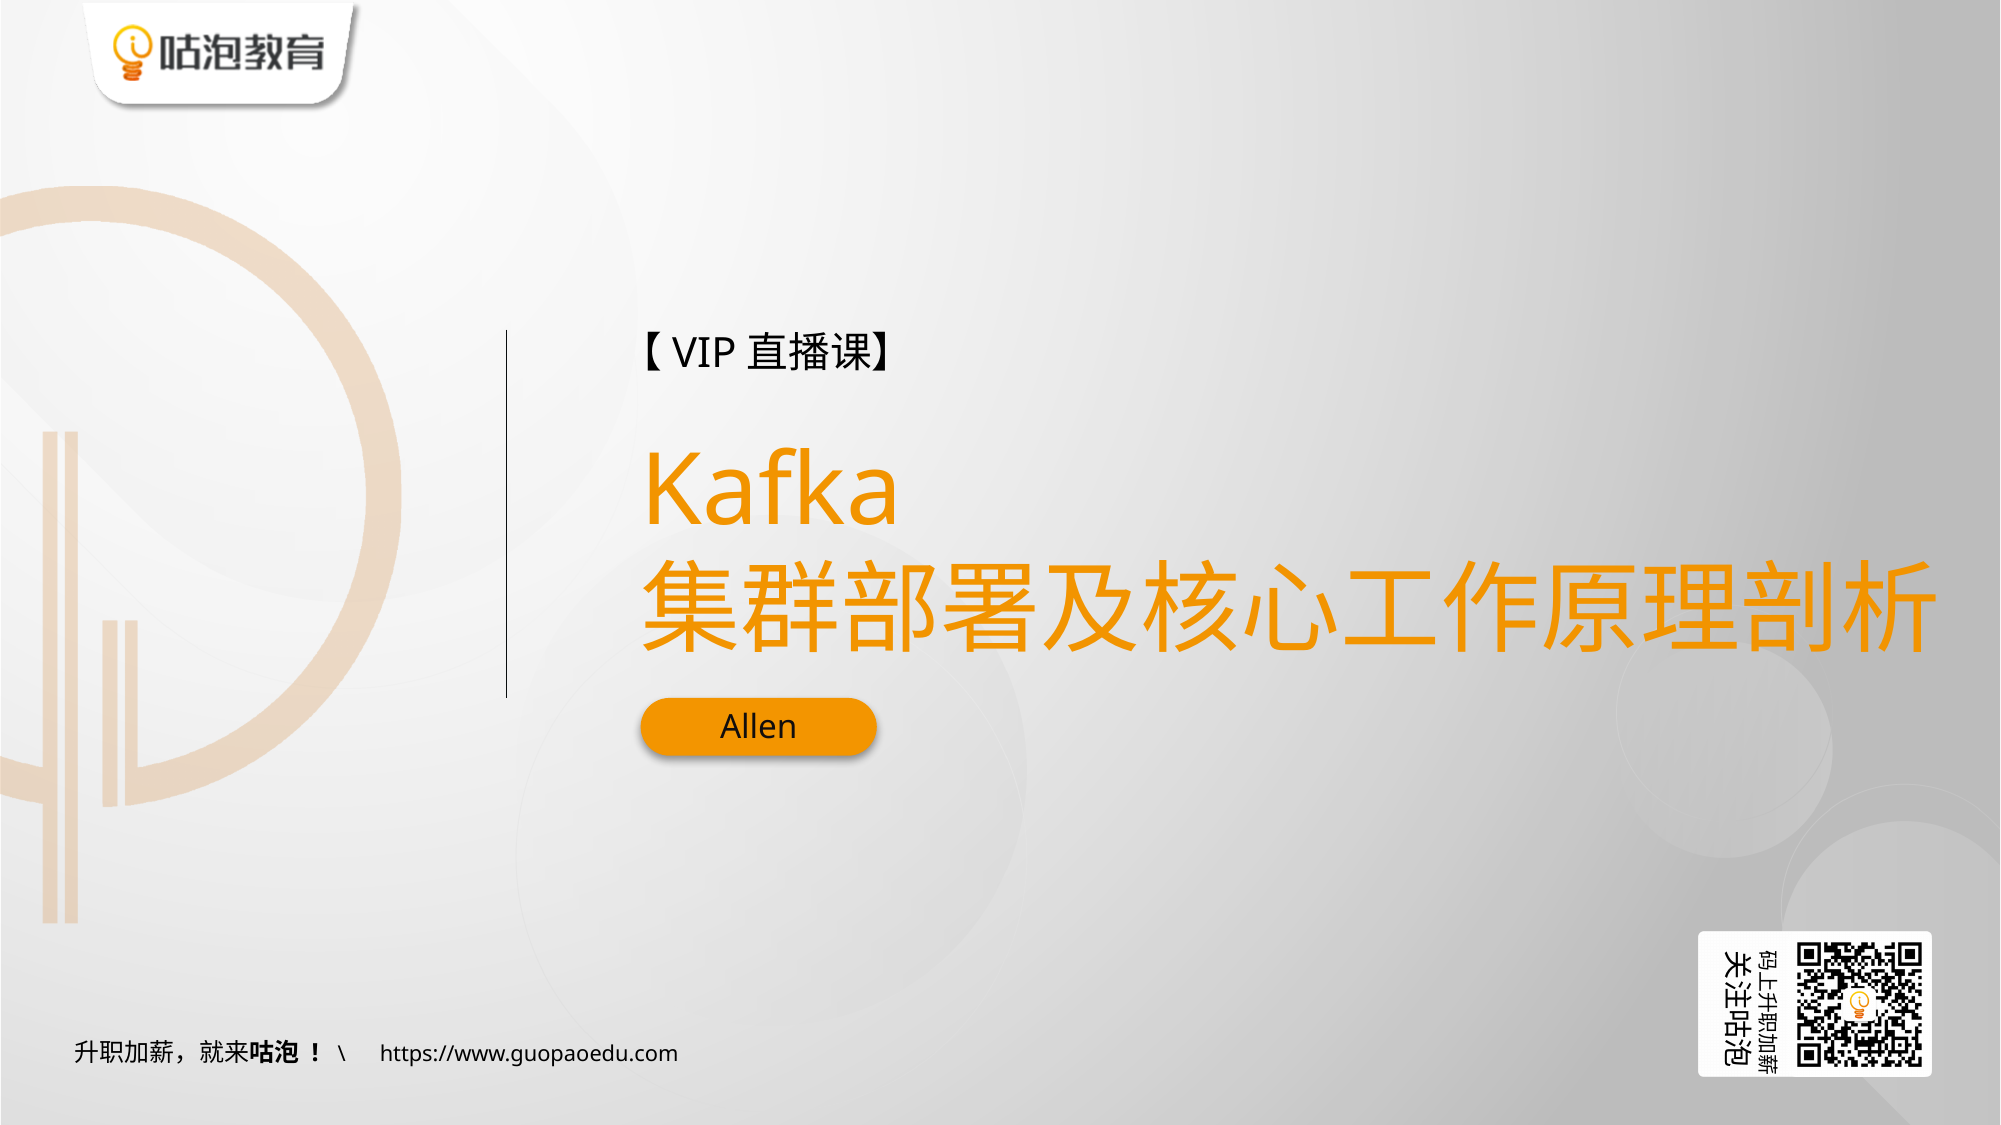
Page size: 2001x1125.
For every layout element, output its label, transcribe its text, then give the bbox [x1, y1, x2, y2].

text_box 【VIP直播课】 [605, 318, 1198, 383]
picture [0, 0, 2001, 1125]
text_box Kafka 集群部署及核心工作原理剖析 [640, 424, 2000, 665]
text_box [640, 697, 877, 756]
